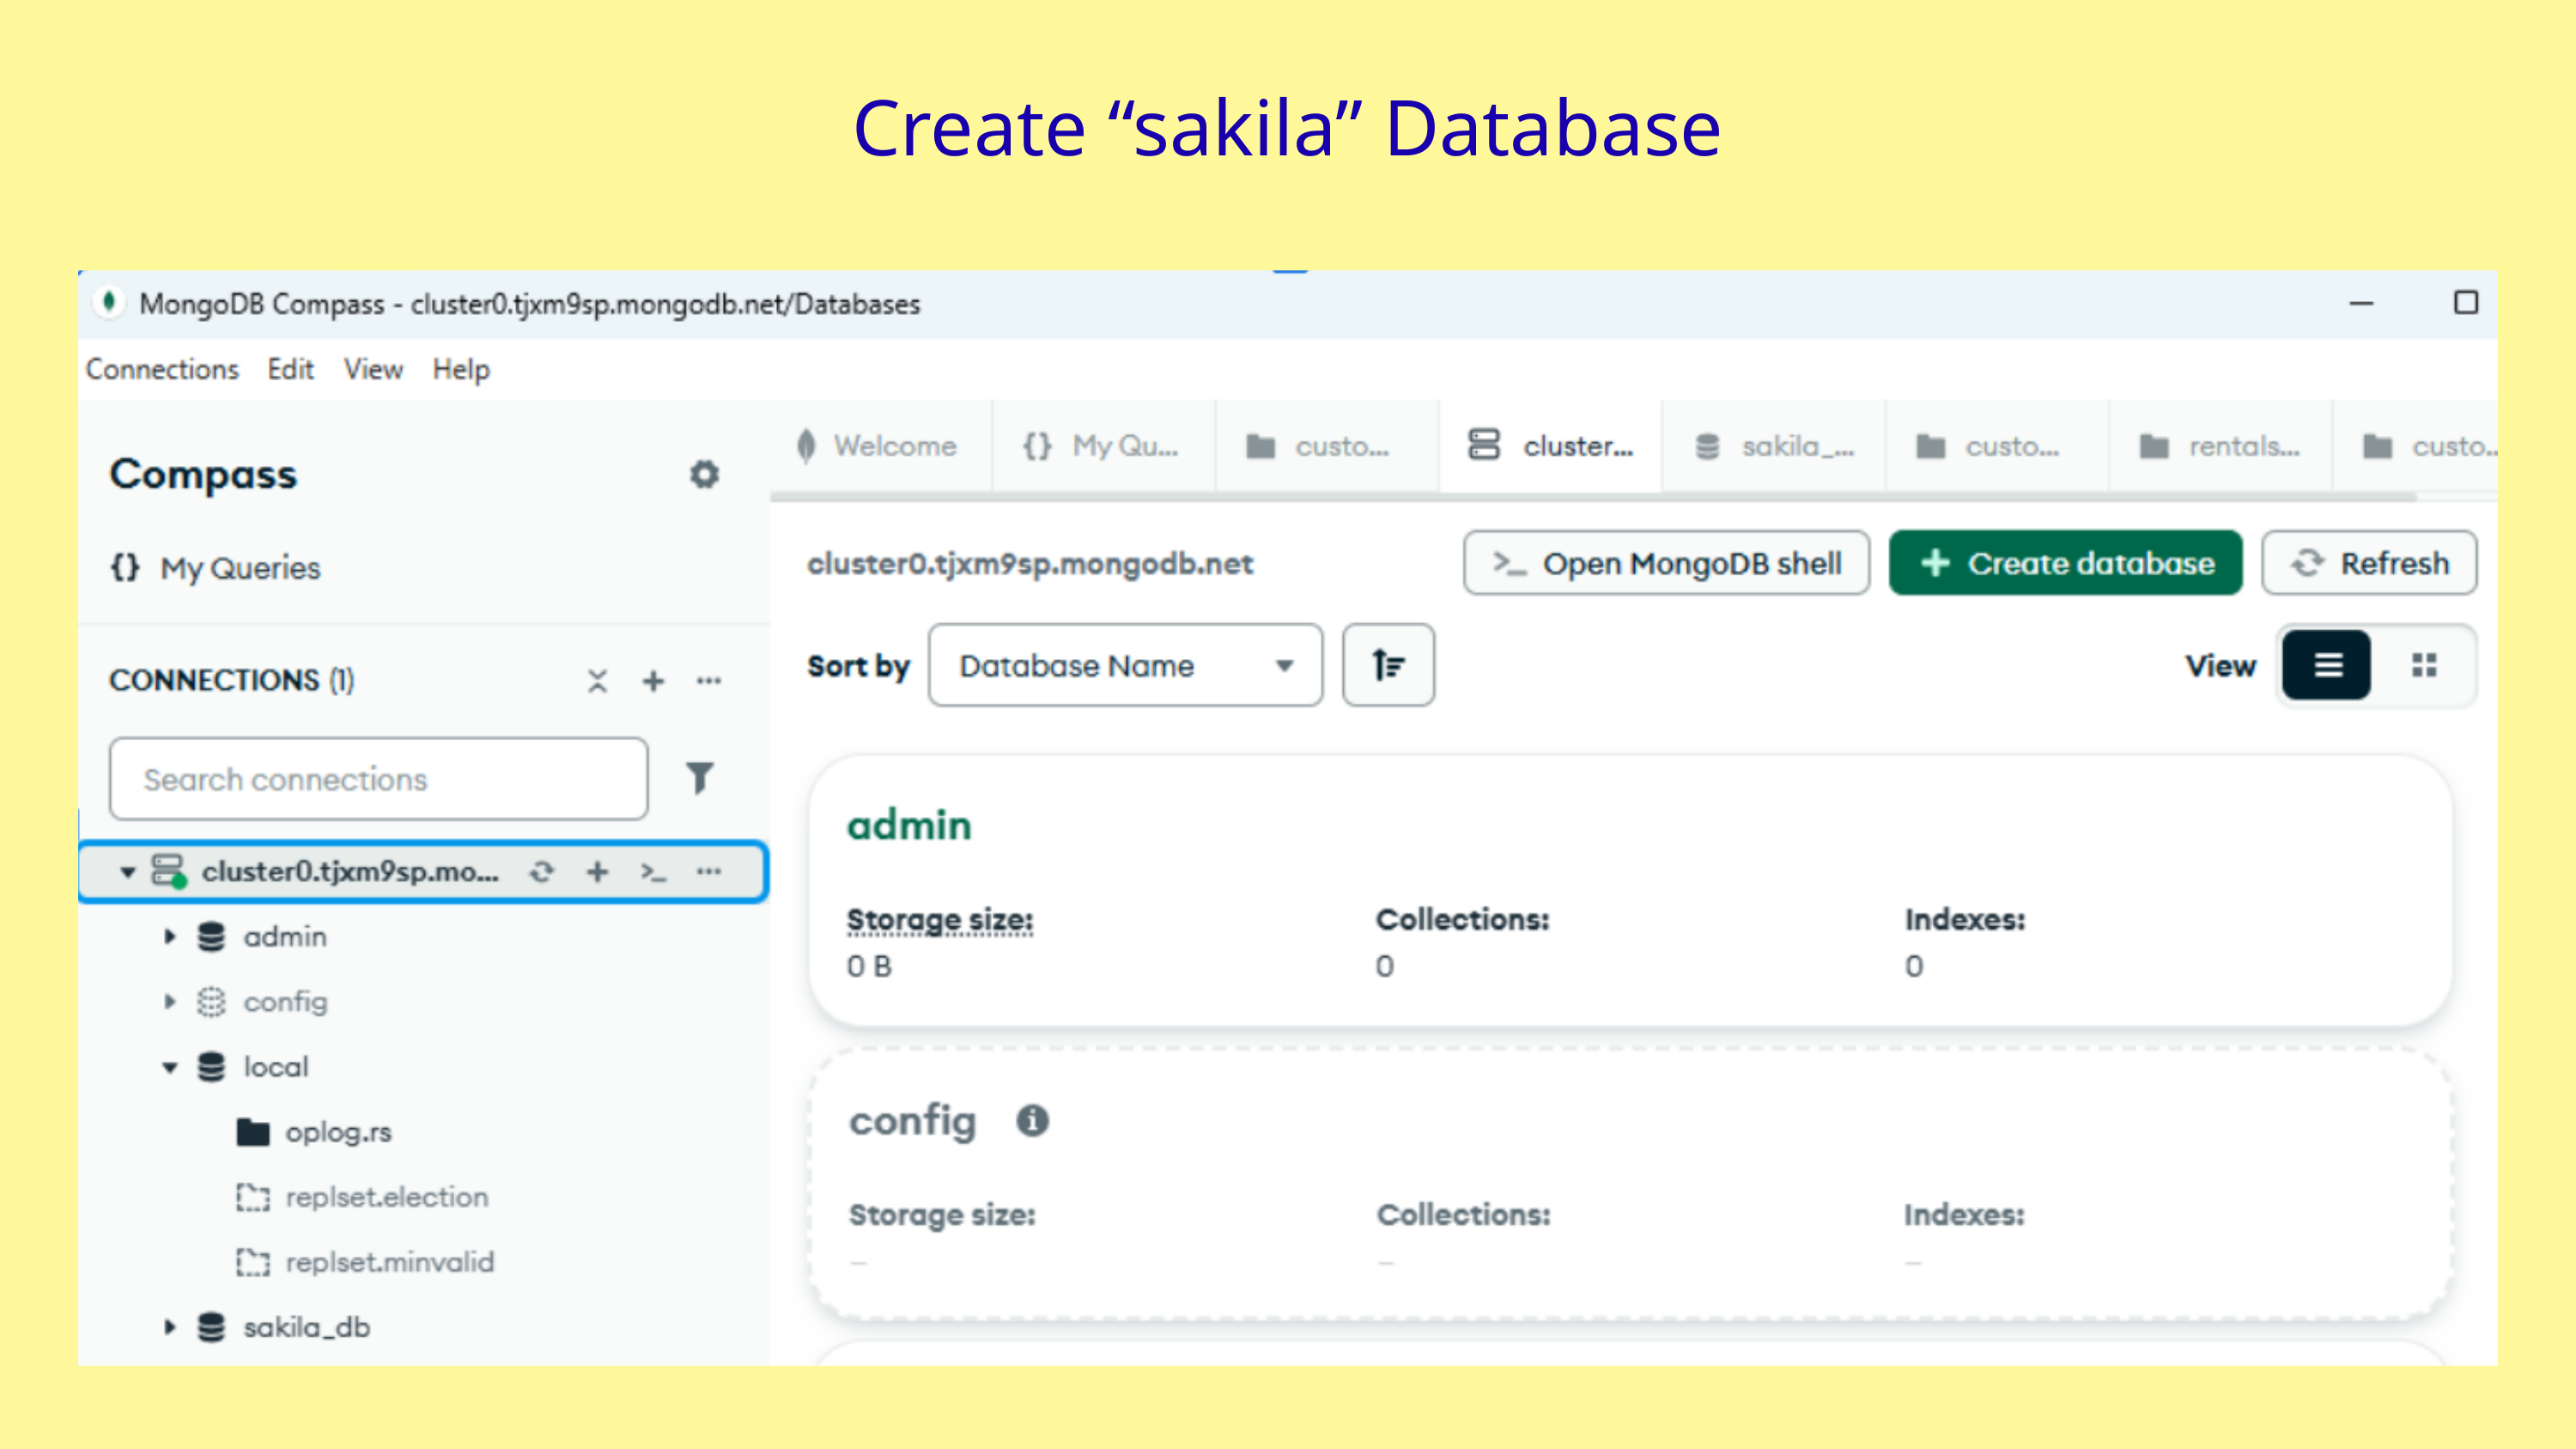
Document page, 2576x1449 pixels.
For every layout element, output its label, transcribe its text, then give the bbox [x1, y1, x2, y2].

text_box [78, 270, 2498, 1366]
text_box Create “sakila” Database [694, 64, 1882, 172]
